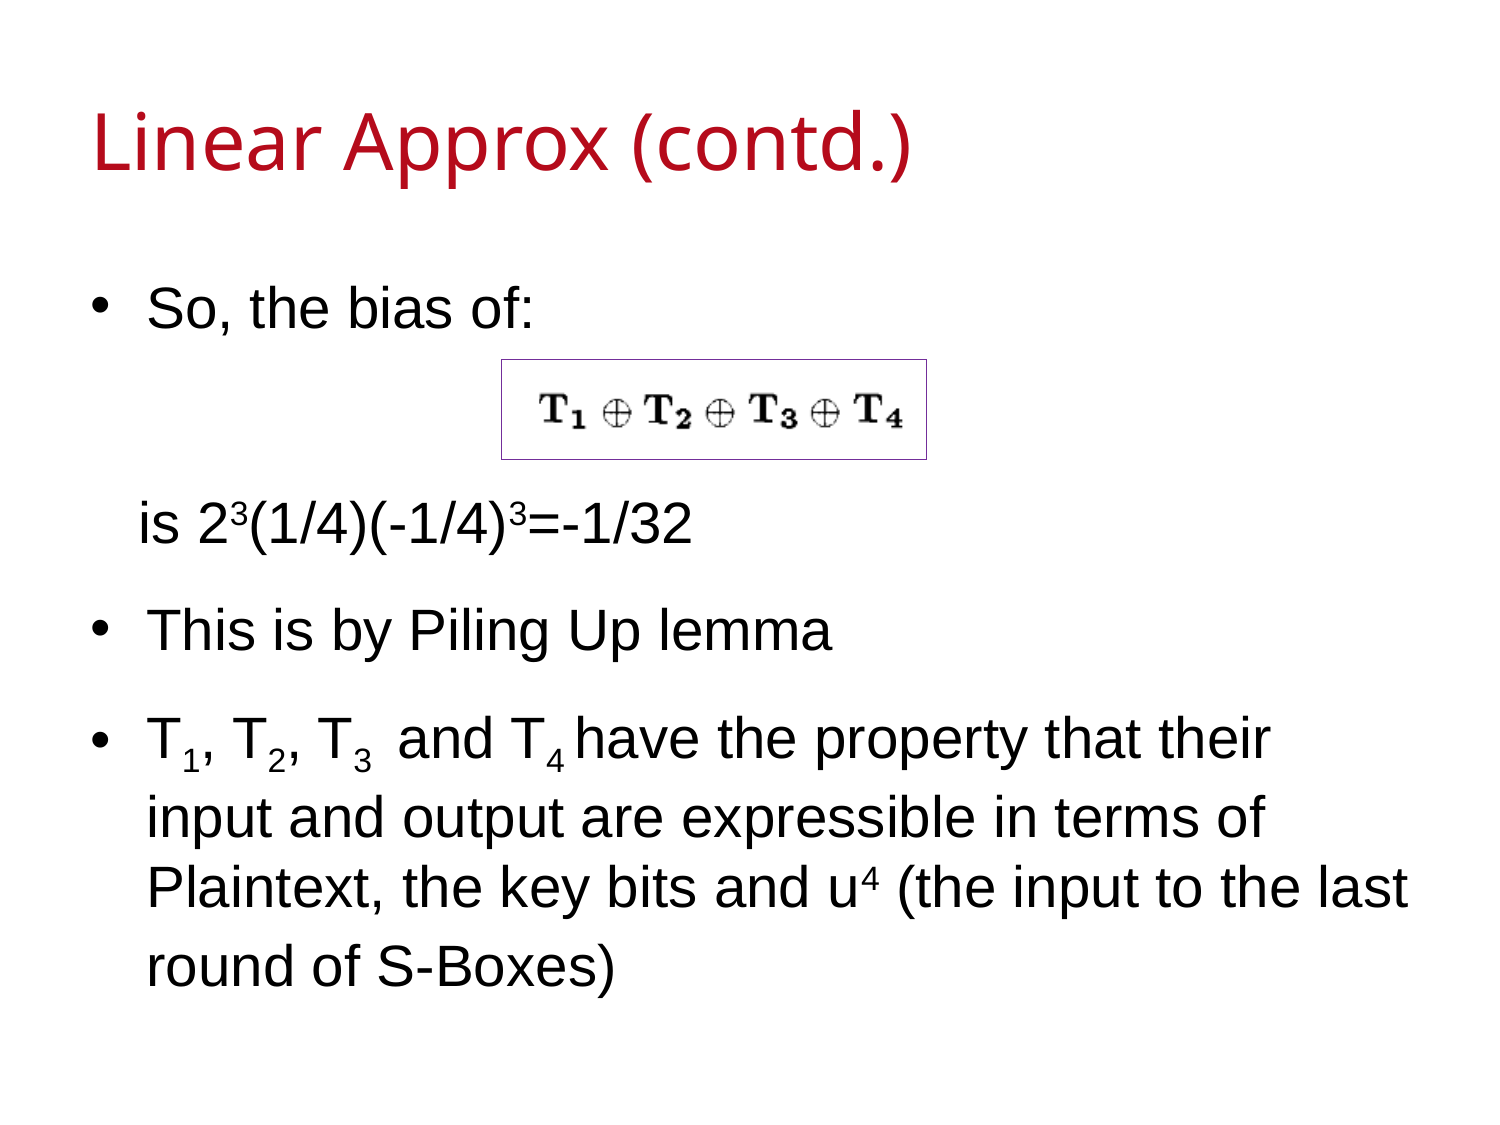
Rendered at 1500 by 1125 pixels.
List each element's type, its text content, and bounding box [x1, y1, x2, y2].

list So, the bias of: is 23(1/4)(-1/4)3=-1/32 This is by Piling Up lemma T1, T2, T3 and T4 have the property that their input and output are expressible in terms of Plaintext, the key bits and u4 (the input to the last round of S-Boxes) [75, 262, 1425, 1005]
picture [502, 359, 927, 459]
title Linear Approx (contd.) [75, 45, 1425, 233]
